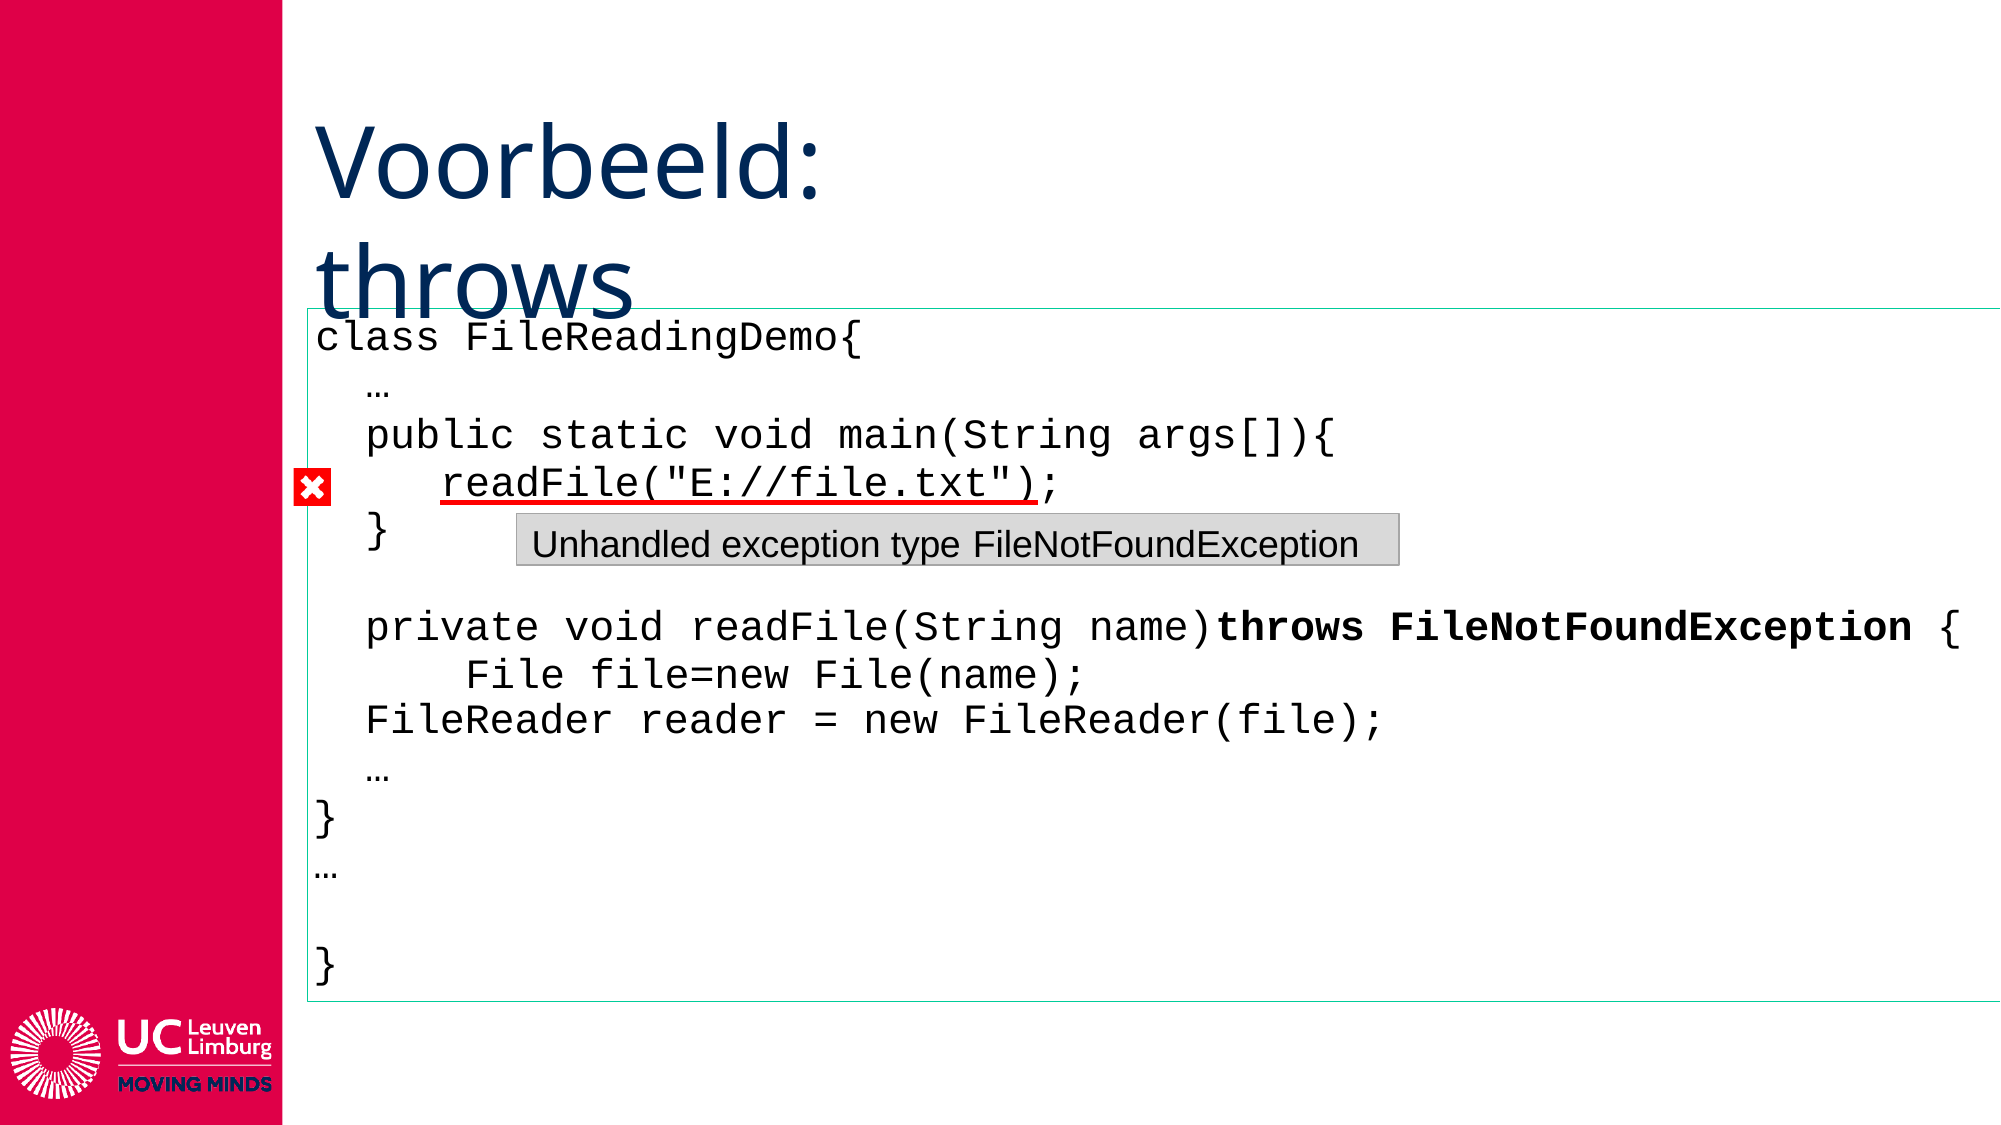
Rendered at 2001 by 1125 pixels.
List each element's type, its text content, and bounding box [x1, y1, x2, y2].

text_box } [363, 499, 393, 552]
text_box class FileReadingDemo{ … public static void main(String args[]){ readFile("E://file.txt"); [313, 307, 1343, 505]
text_box Unhandled exception type FileNotFoundException [516, 513, 1399, 566]
text_box private void readFile(String name) throws FileNotFoundException { File file=new File(name); FileReader reader = new FileReader(file); … } … } [313, 595, 1993, 987]
text_box [293, 468, 331, 506]
title Voorbeeld: throws [313, 96, 1126, 339]
text_box [307, 308, 2000, 1002]
picture [10, 1008, 272, 1099]
